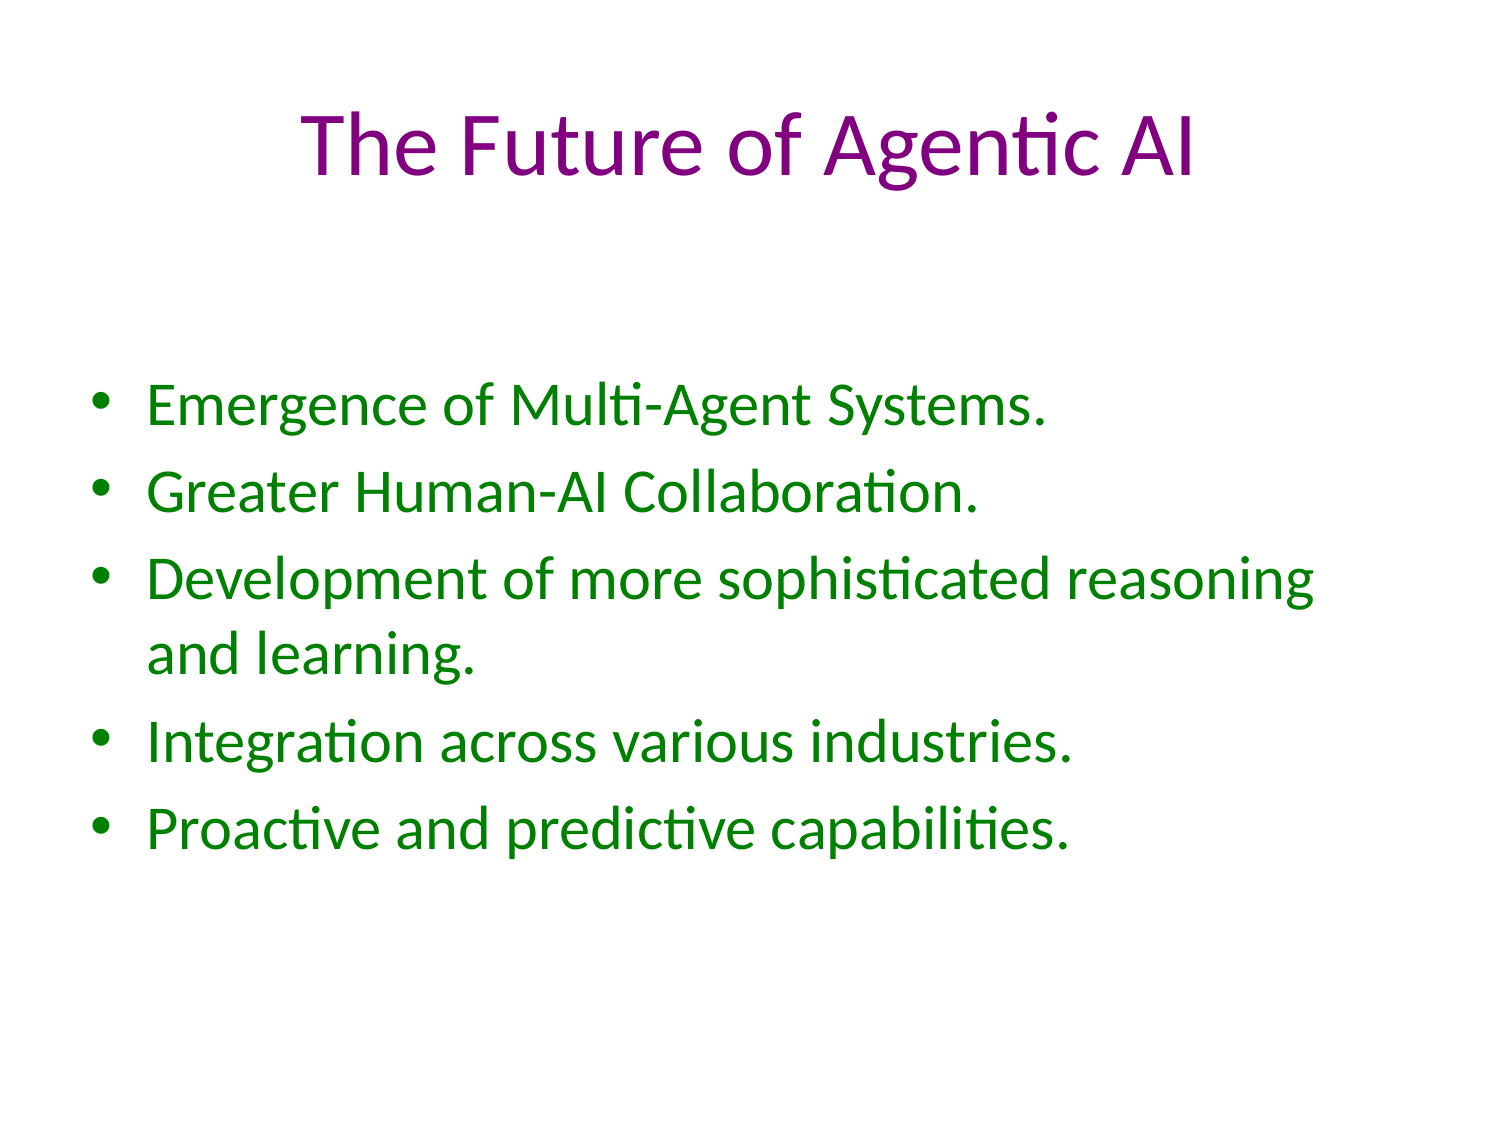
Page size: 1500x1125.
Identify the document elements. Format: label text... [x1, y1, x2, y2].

title The Future of Agentic AI [75, 45, 1425, 233]
list Emergence of Multi-Agent Systems. Greater Human-AI Collaboration. Development of more sophisticated reasoning and learning. Integration across various industries. Proactive and predictive capabilities. [75, 262, 1425, 1005]
